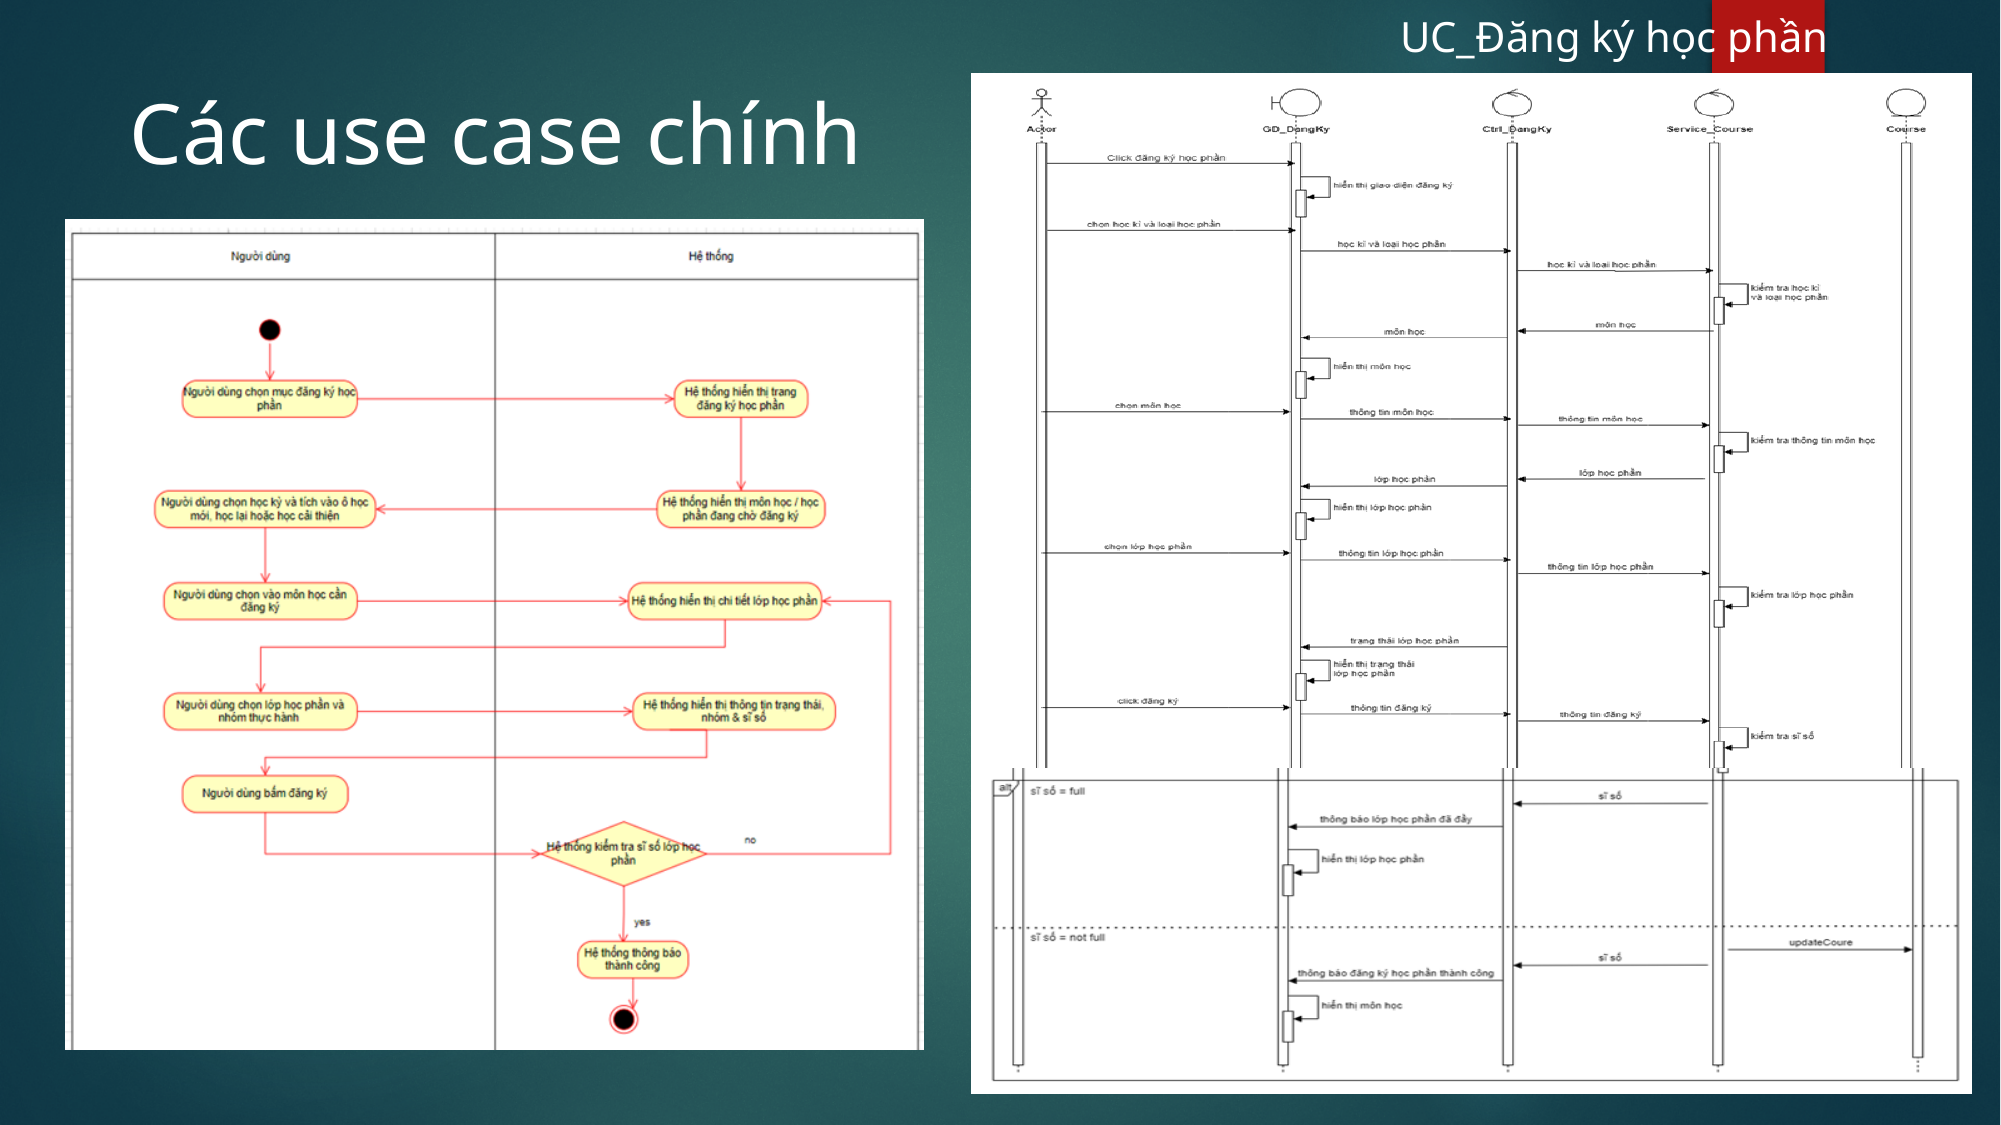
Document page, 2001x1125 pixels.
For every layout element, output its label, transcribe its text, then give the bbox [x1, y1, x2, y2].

list UC_Đăng ký học phần [1385, 0, 1925, 71]
picture [971, 0, 1972, 1125]
picture [0, 219, 924, 1125]
title Các use case chính [114, 57, 1279, 206]
